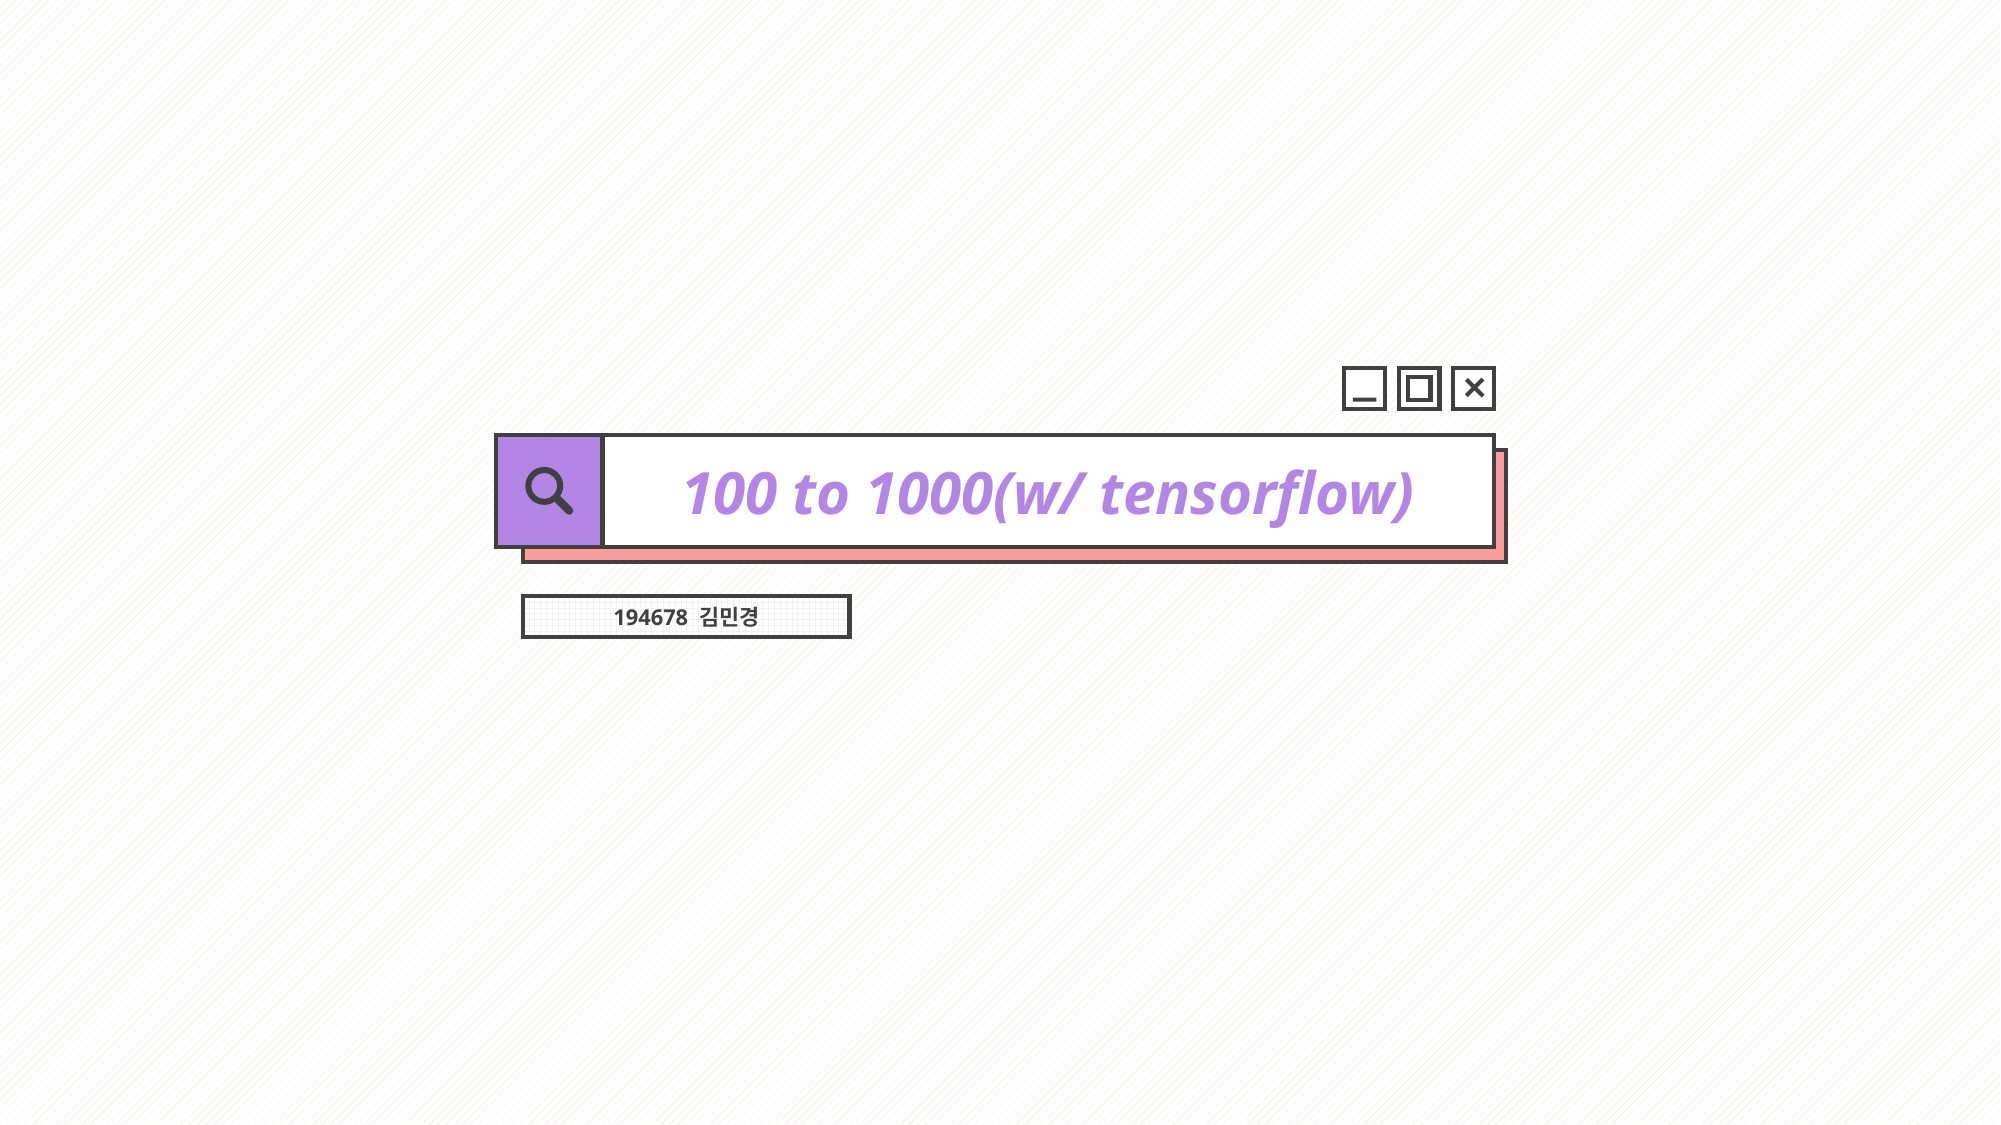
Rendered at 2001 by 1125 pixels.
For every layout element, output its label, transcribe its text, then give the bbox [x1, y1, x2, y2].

text_box 194678 김민경 [522, 595, 851, 638]
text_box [496, 434, 1507, 563]
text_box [1344, 367, 1495, 409]
